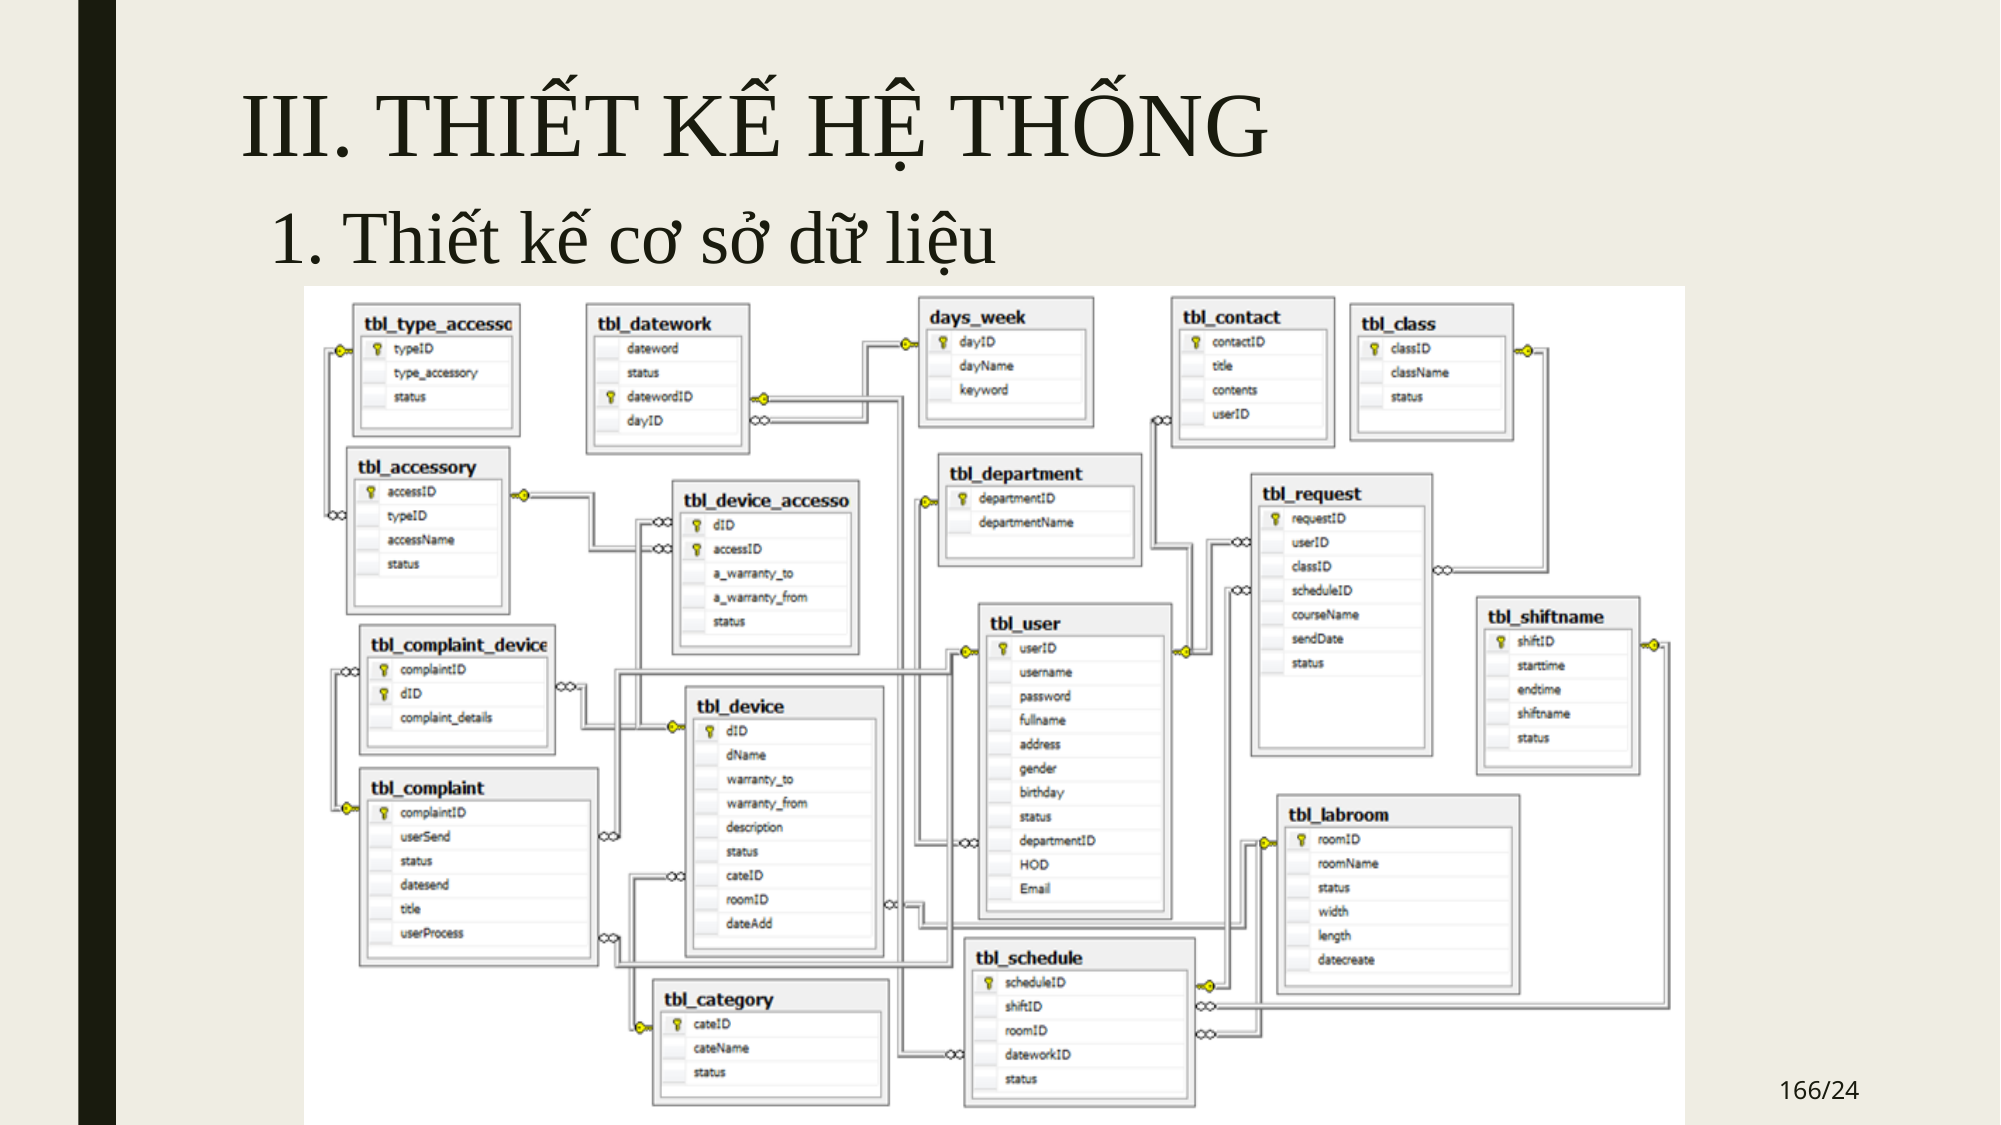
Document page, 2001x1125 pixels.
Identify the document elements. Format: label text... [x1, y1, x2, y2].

slide_number 16/24 [1684, 1058, 1875, 1125]
text_box 1. Thiết kế cơ sở dữ liệu [254, 192, 1830, 315]
text_box III. THIẾT KẾ HỆ THỐNG [224, 70, 1800, 193]
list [304, 286, 1684, 1125]
